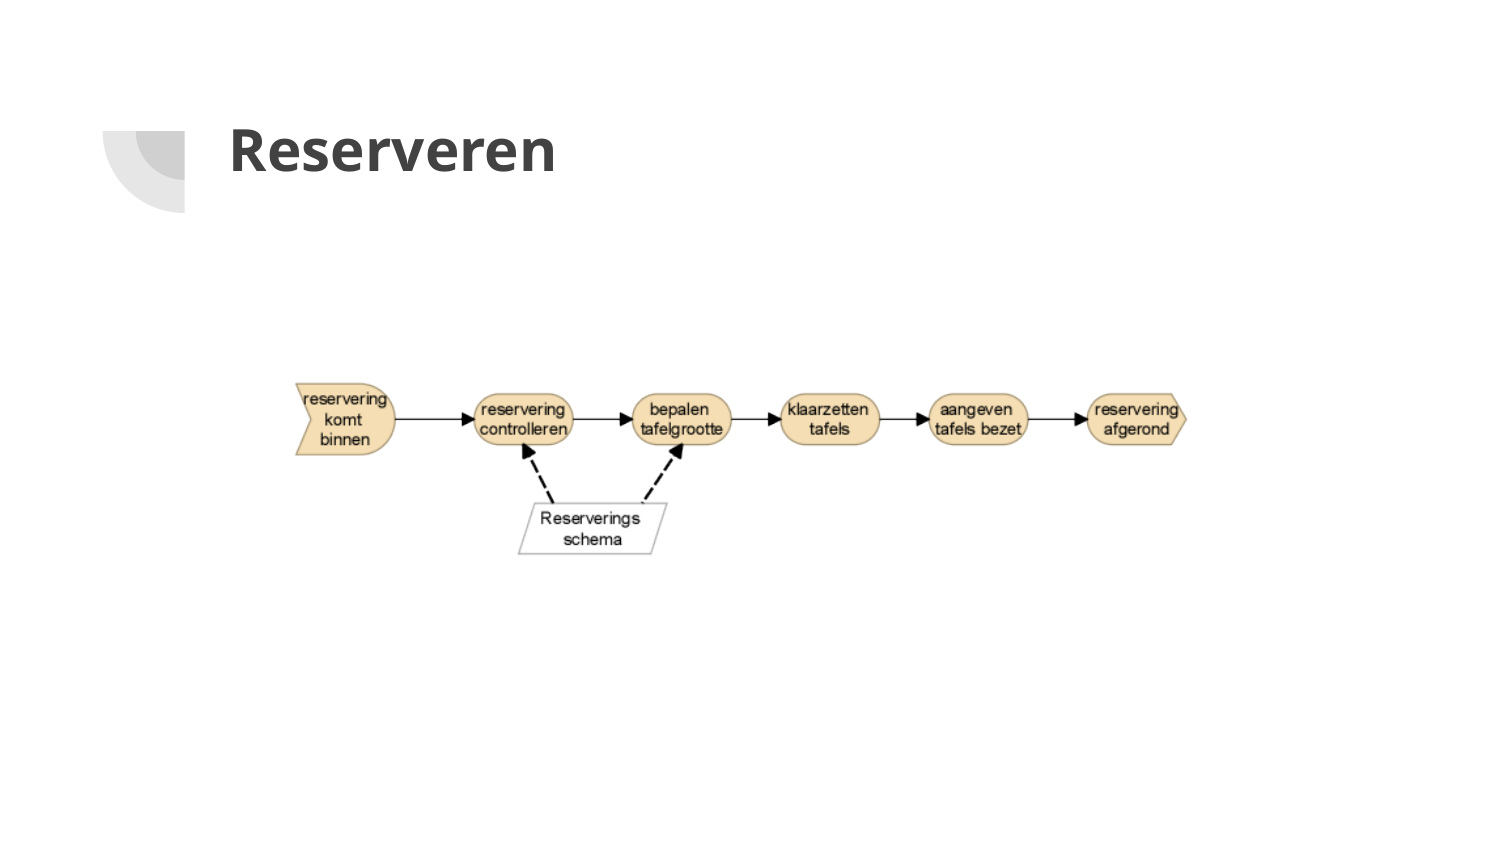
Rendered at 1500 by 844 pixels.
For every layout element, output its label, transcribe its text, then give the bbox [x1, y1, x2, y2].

title Reserveren [213, 98, 1368, 263]
picture [268, 356, 1214, 582]
